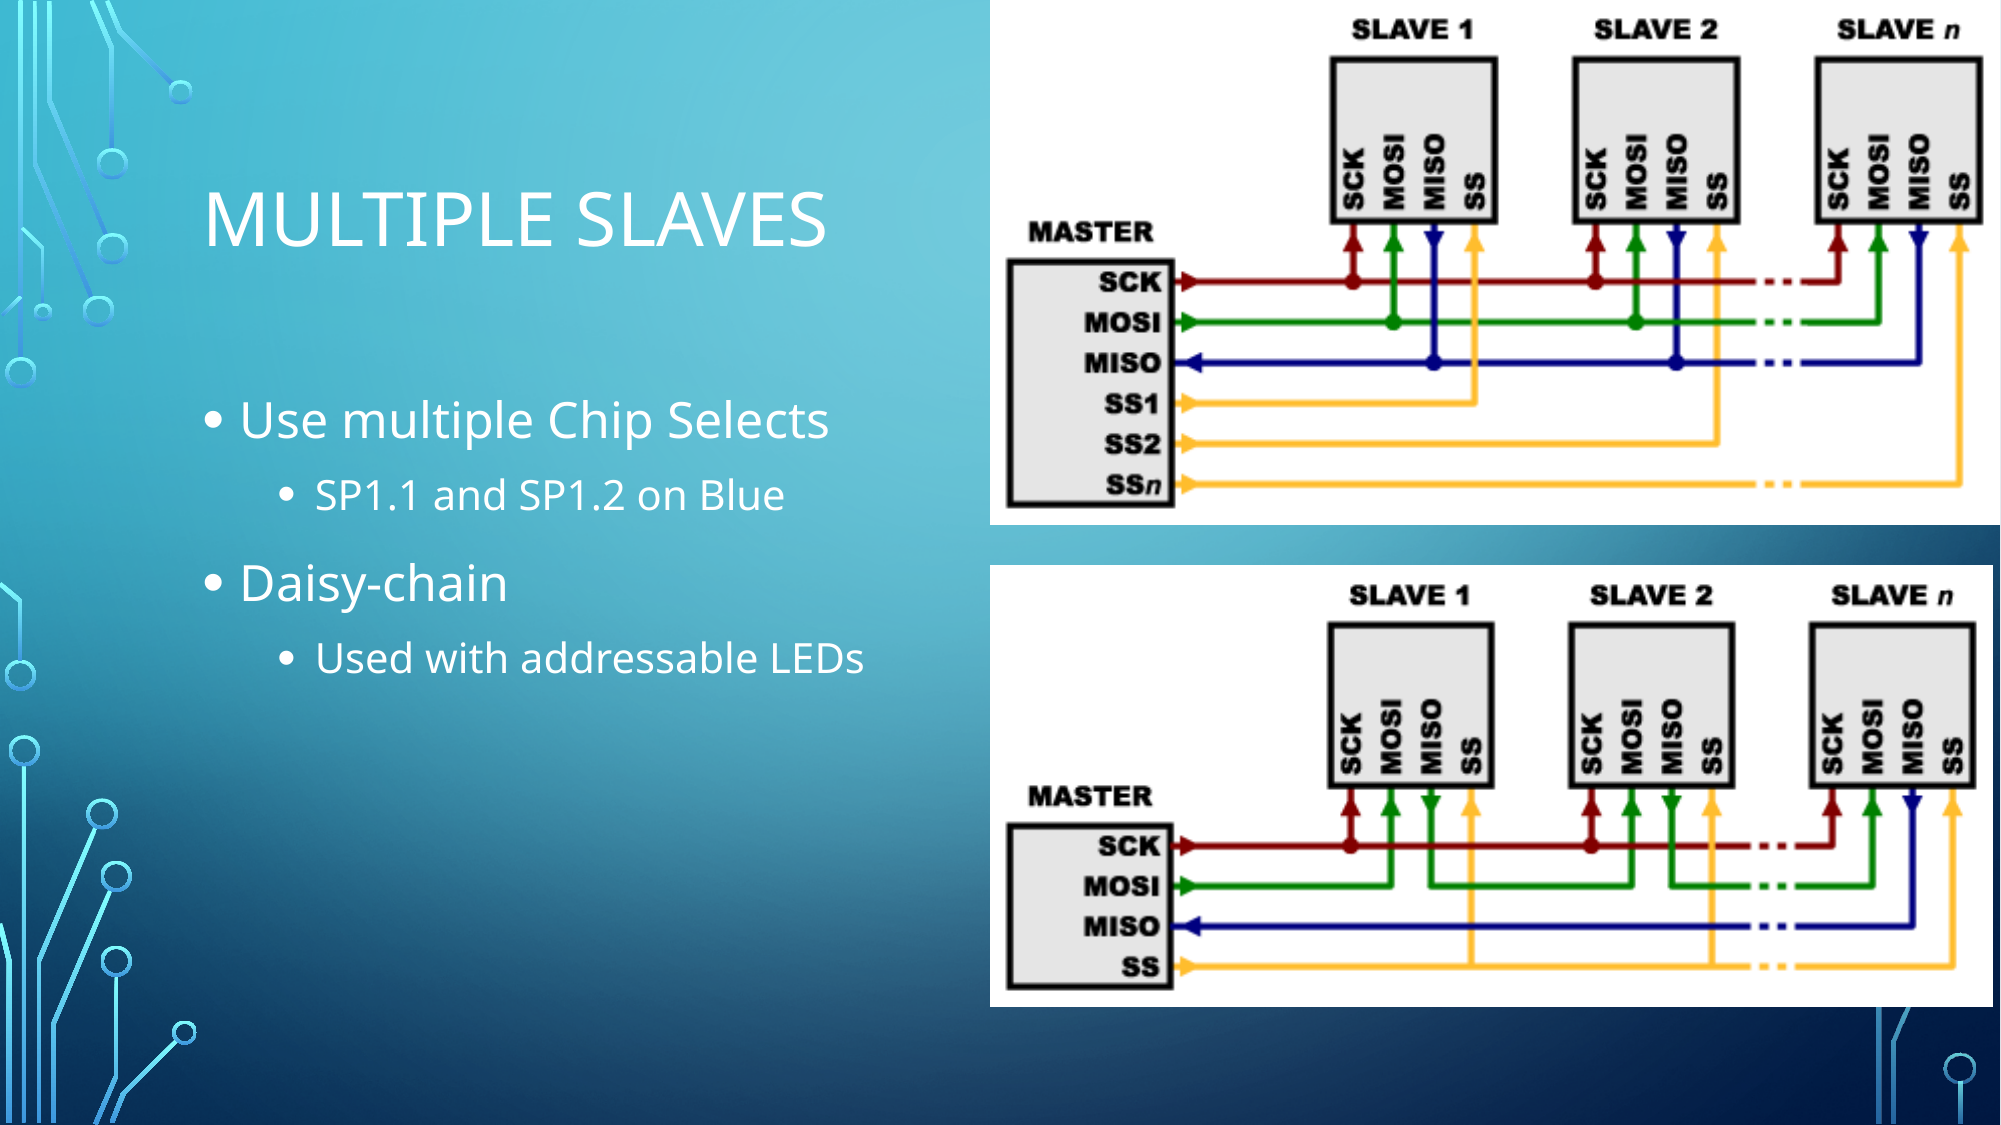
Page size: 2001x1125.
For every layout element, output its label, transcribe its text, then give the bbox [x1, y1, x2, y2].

picture [990, 0, 2000, 526]
title Multiple Slaves [187, 101, 990, 344]
list Use multiple Chip Selects SP1.1 and SP1.2 on Blue Daisy-chain Used with addressable LEDs [187, 369, 1813, 950]
picture [990, 565, 1993, 1007]
